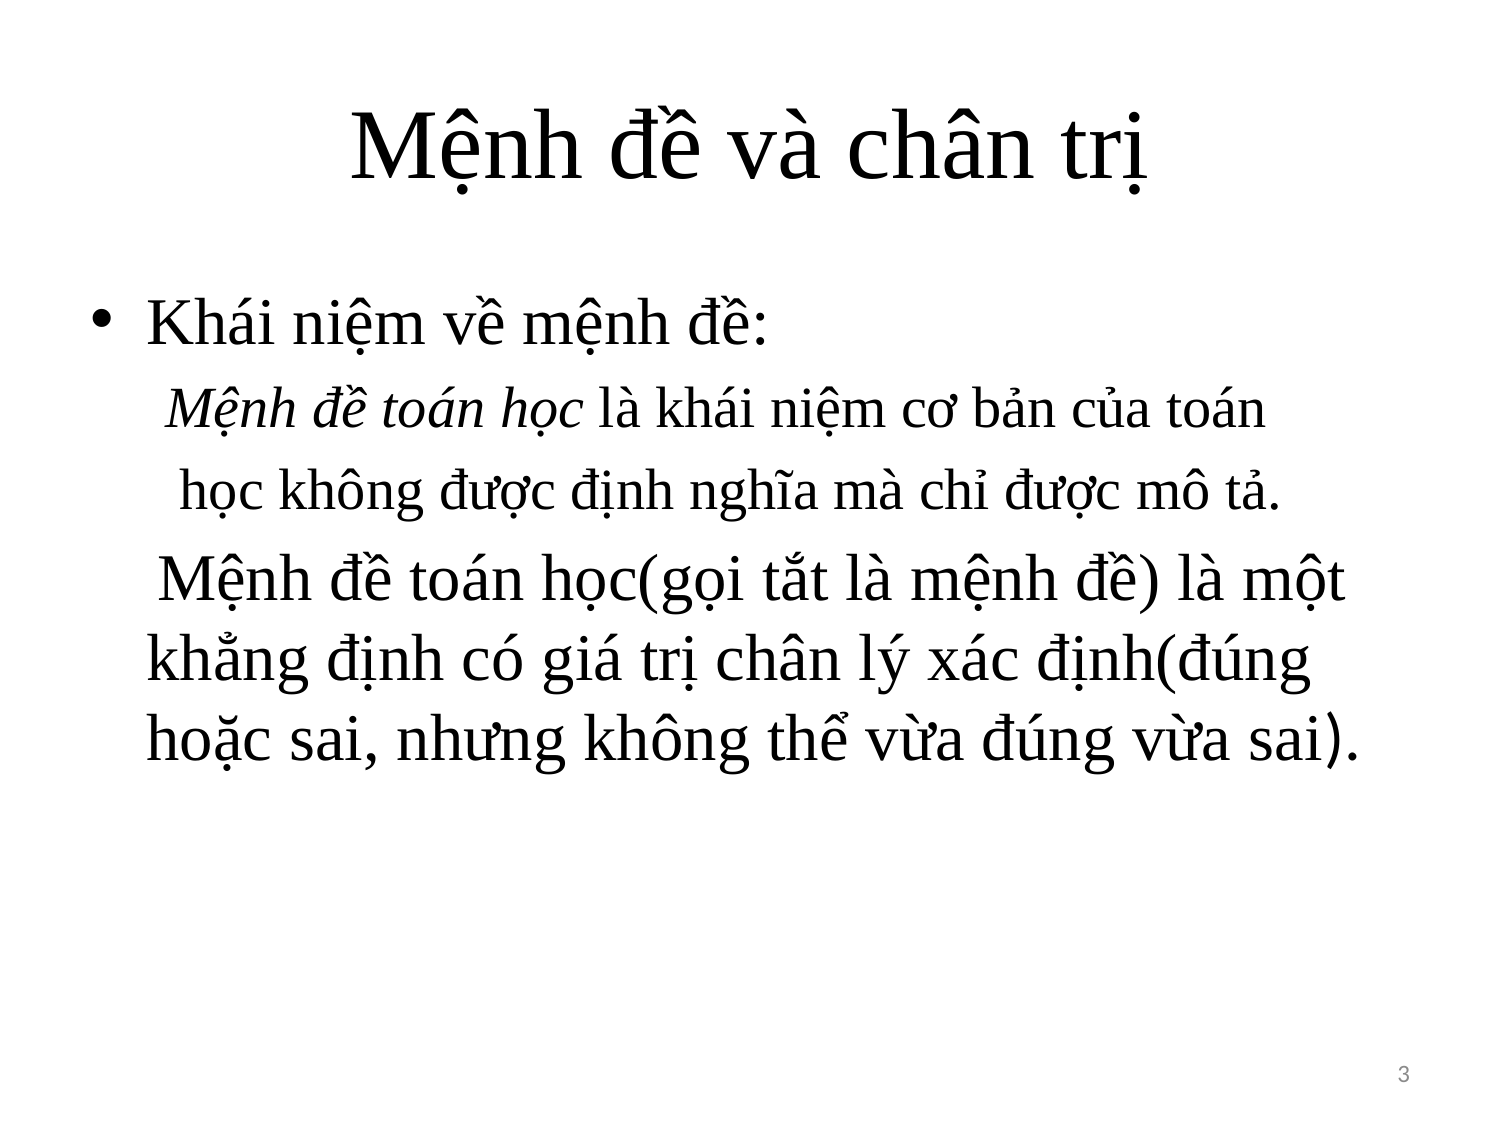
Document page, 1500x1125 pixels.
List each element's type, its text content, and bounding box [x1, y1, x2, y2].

title Mệnh đề và chân trị [74, 44, 1426, 233]
list Khái niệm về mệnh đề: Mệnh đề toán học là khái niệm cơ bản của toán học không được định nghĩa mà chỉ được mô tả. Mệnh đề toán học(gọi tắt là mệnh đề) là một khẳng định có giá trị chân lý xác định(đúng hoặc sai, nhưng không thể vừa đúng vừa sai). [74, 269, 1426, 1013]
slide_number 3 [1074, 1042, 1425, 1103]
